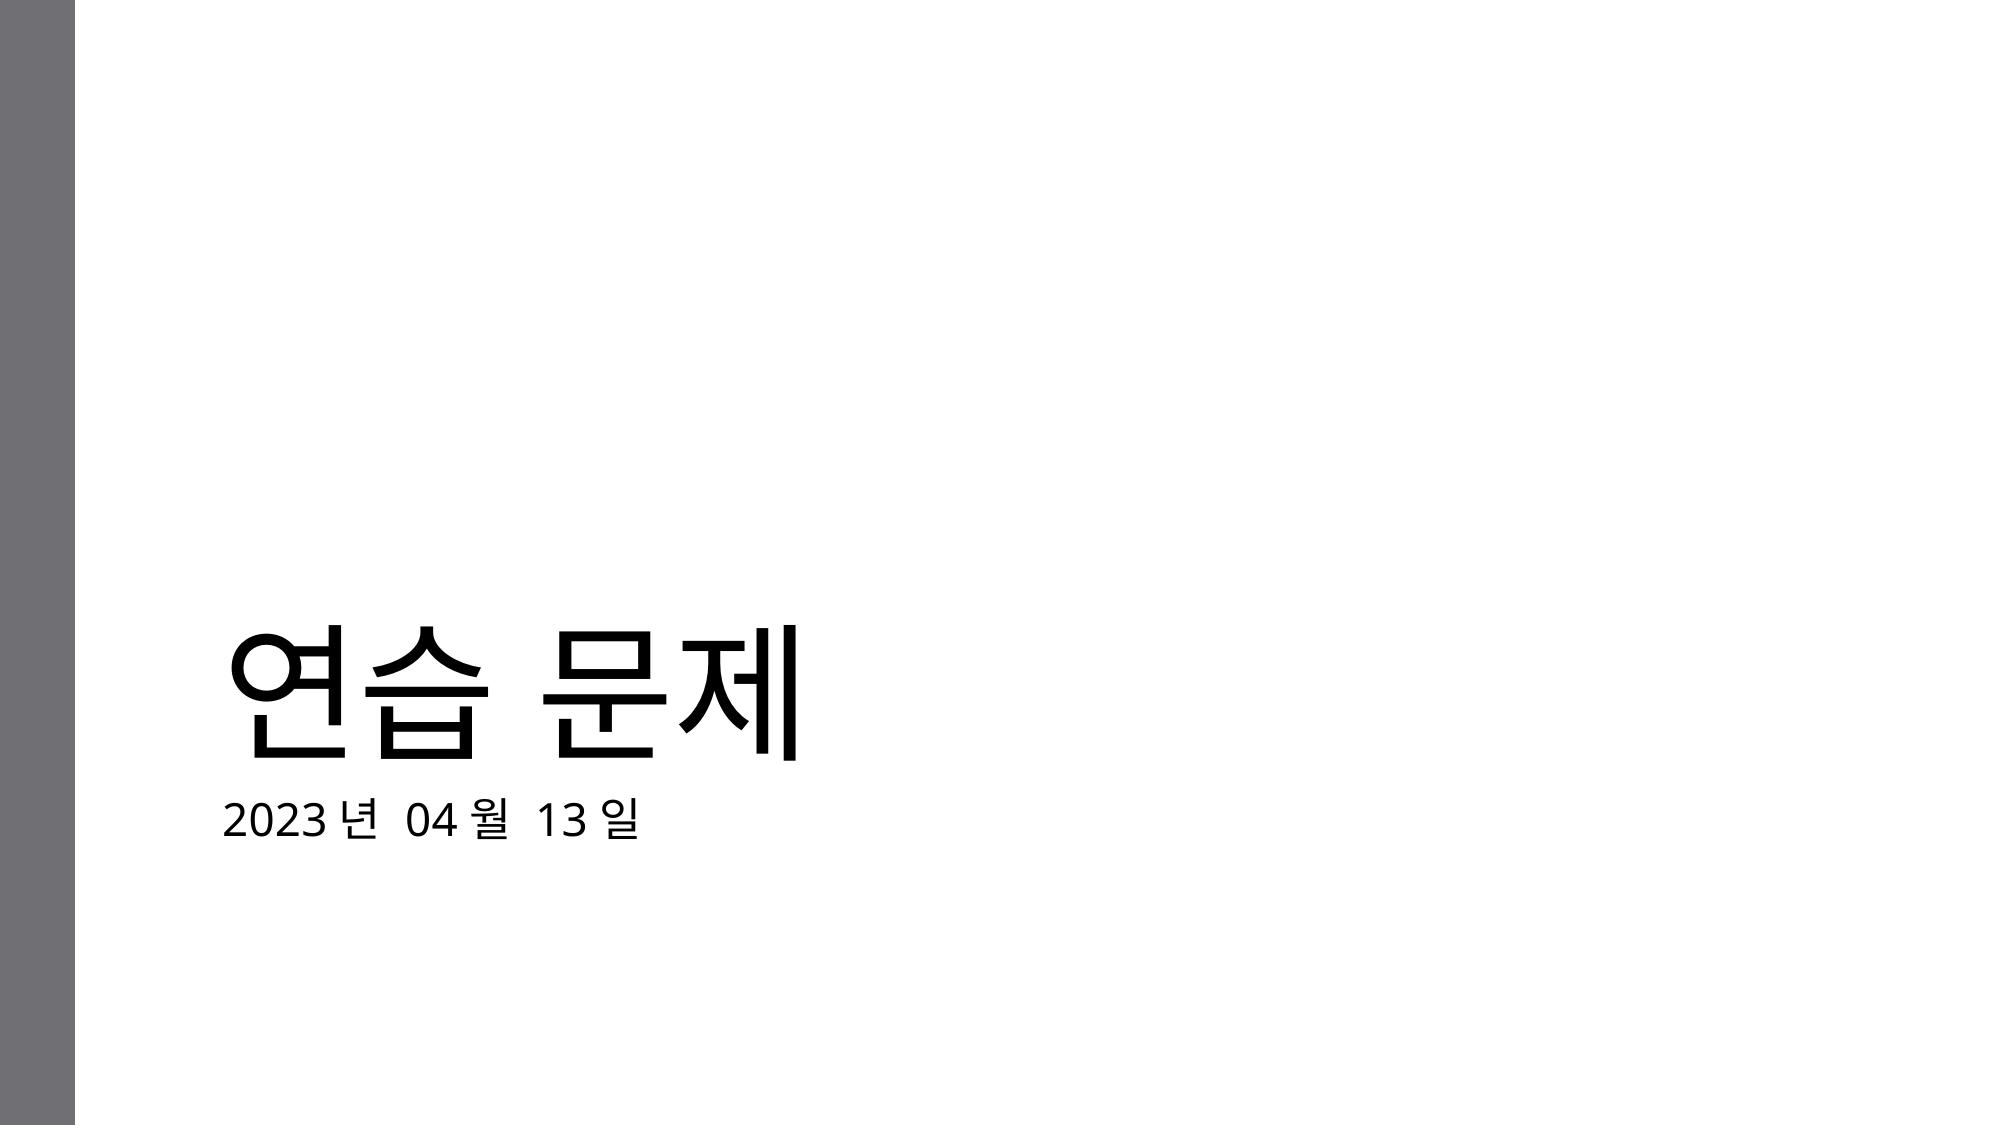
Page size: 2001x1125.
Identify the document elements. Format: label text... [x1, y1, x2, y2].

title 연습 문제 [206, 124, 1752, 787]
subtitle 2023년 04월 13일 [206, 787, 1752, 1065]
